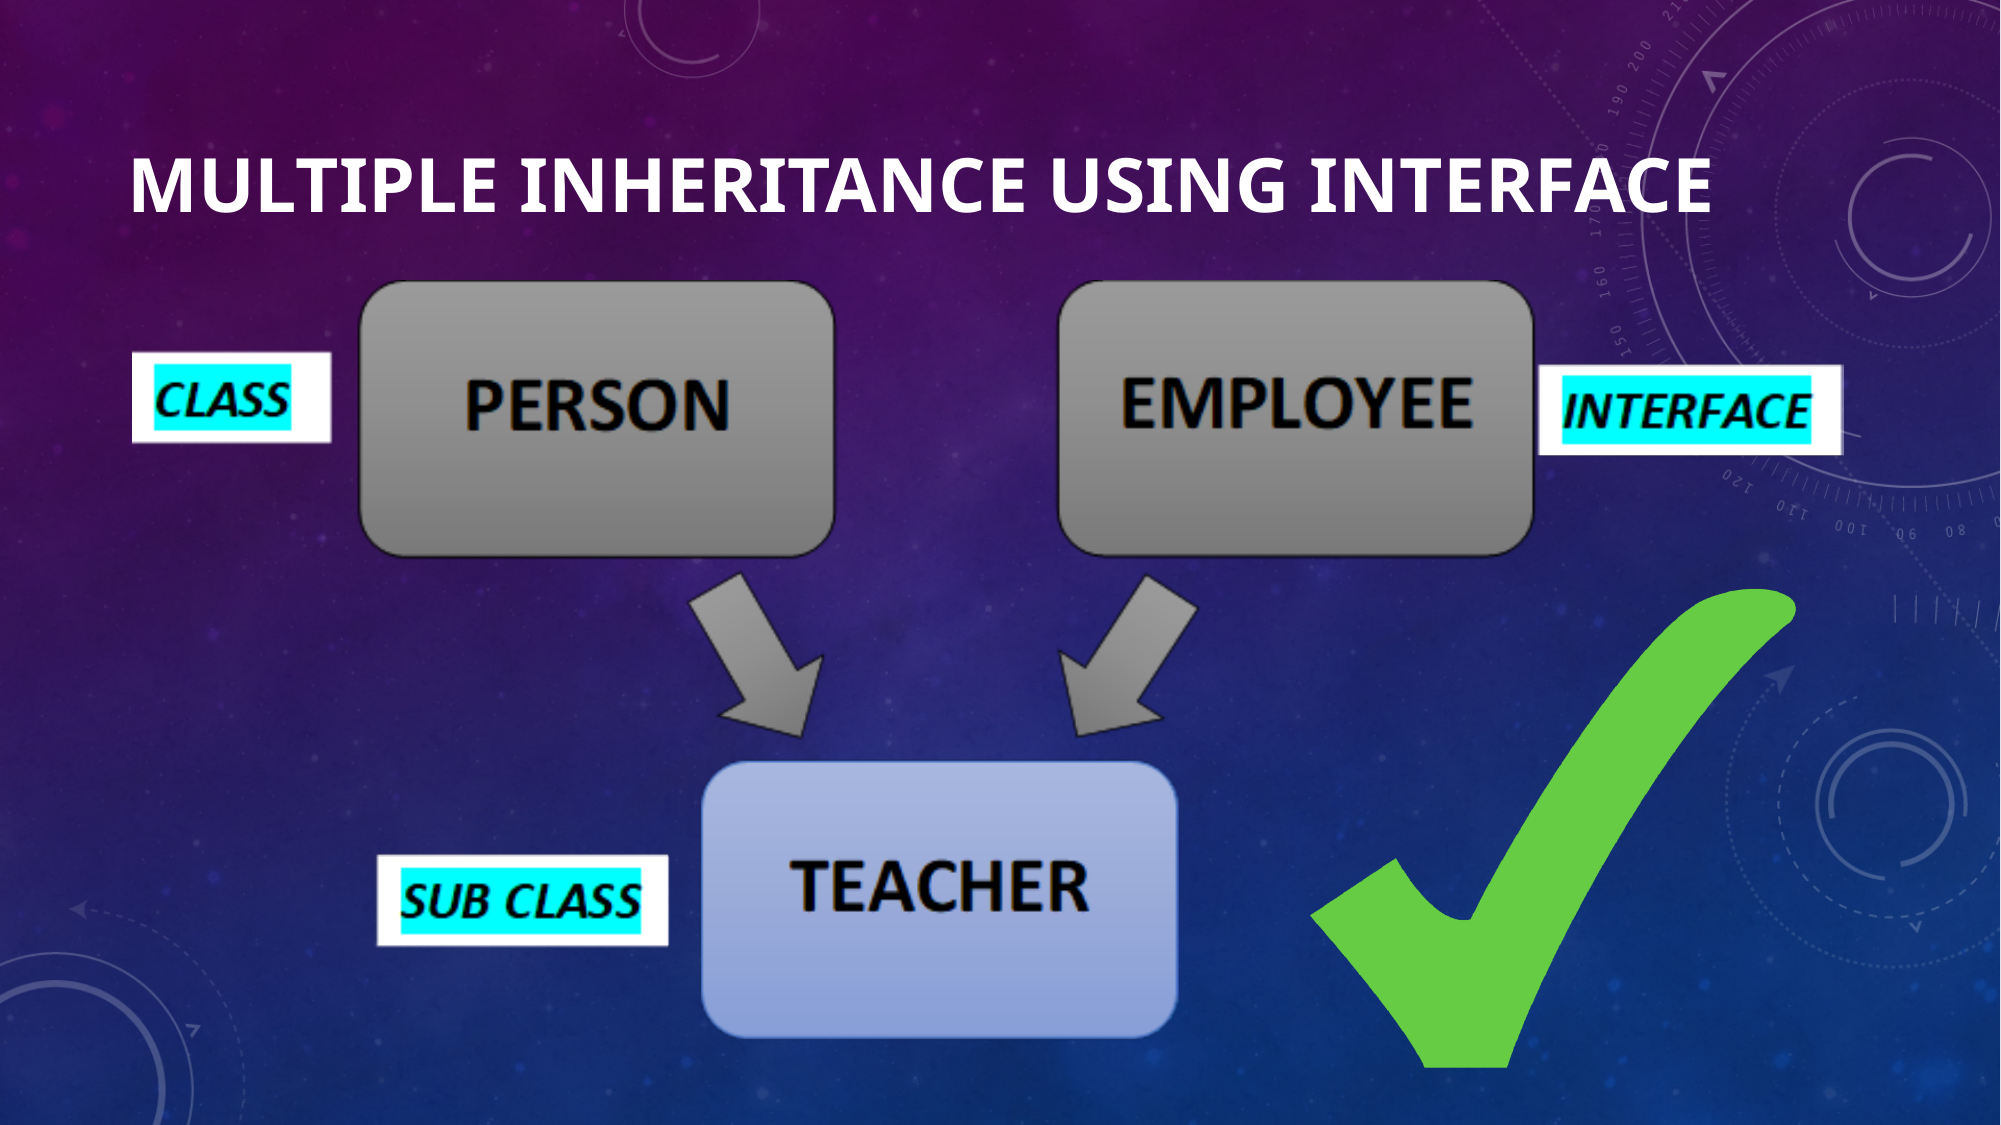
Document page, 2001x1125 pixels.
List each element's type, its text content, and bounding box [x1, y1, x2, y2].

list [131, 280, 1845, 1047]
picture [0, 0, 2001, 1125]
title Multiple inheritance using interface [112, 63, 1775, 303]
